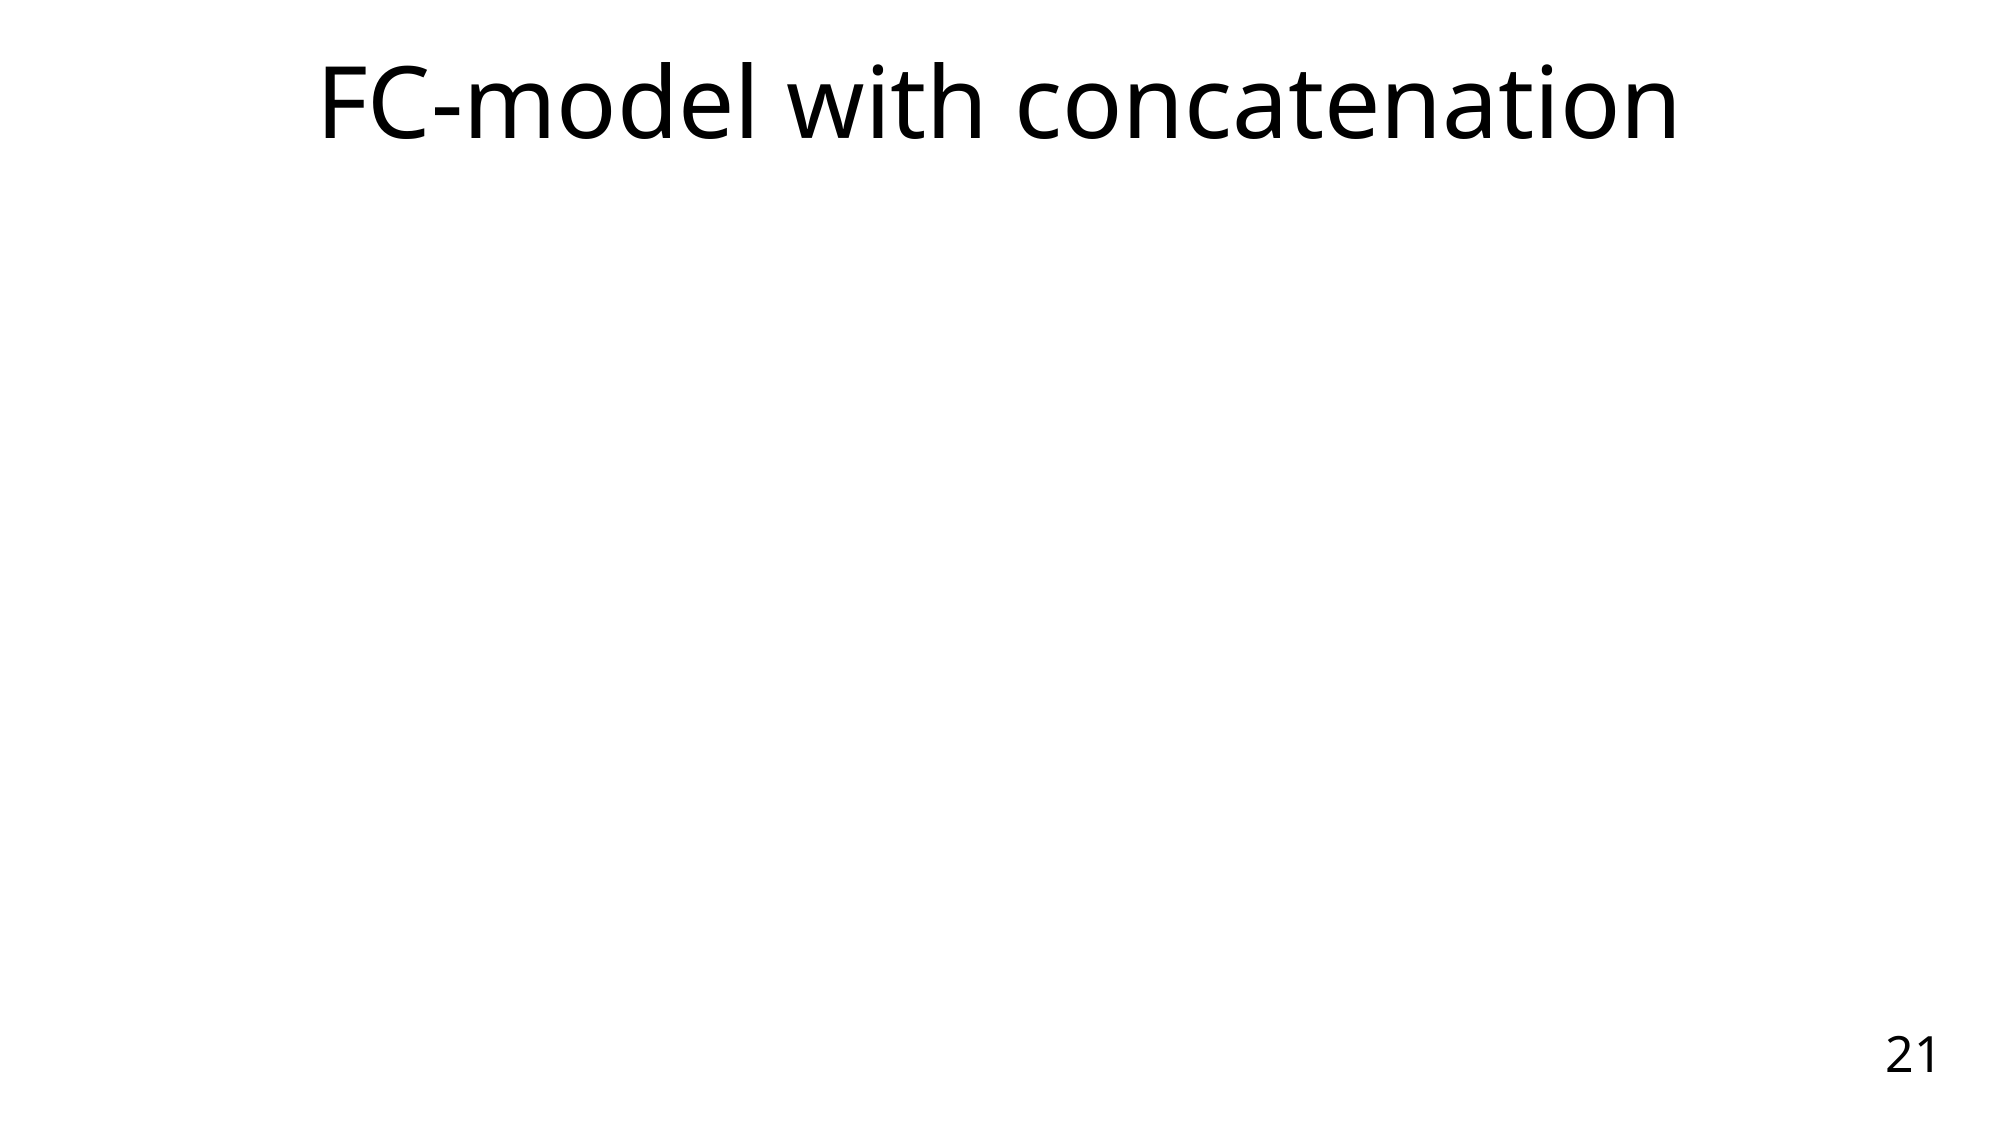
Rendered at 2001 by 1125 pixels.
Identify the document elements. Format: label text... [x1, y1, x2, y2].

text_box ‹#› [1828, 987, 2000, 1125]
text_box FC-model with concatenation [0, 31, 2000, 167]
